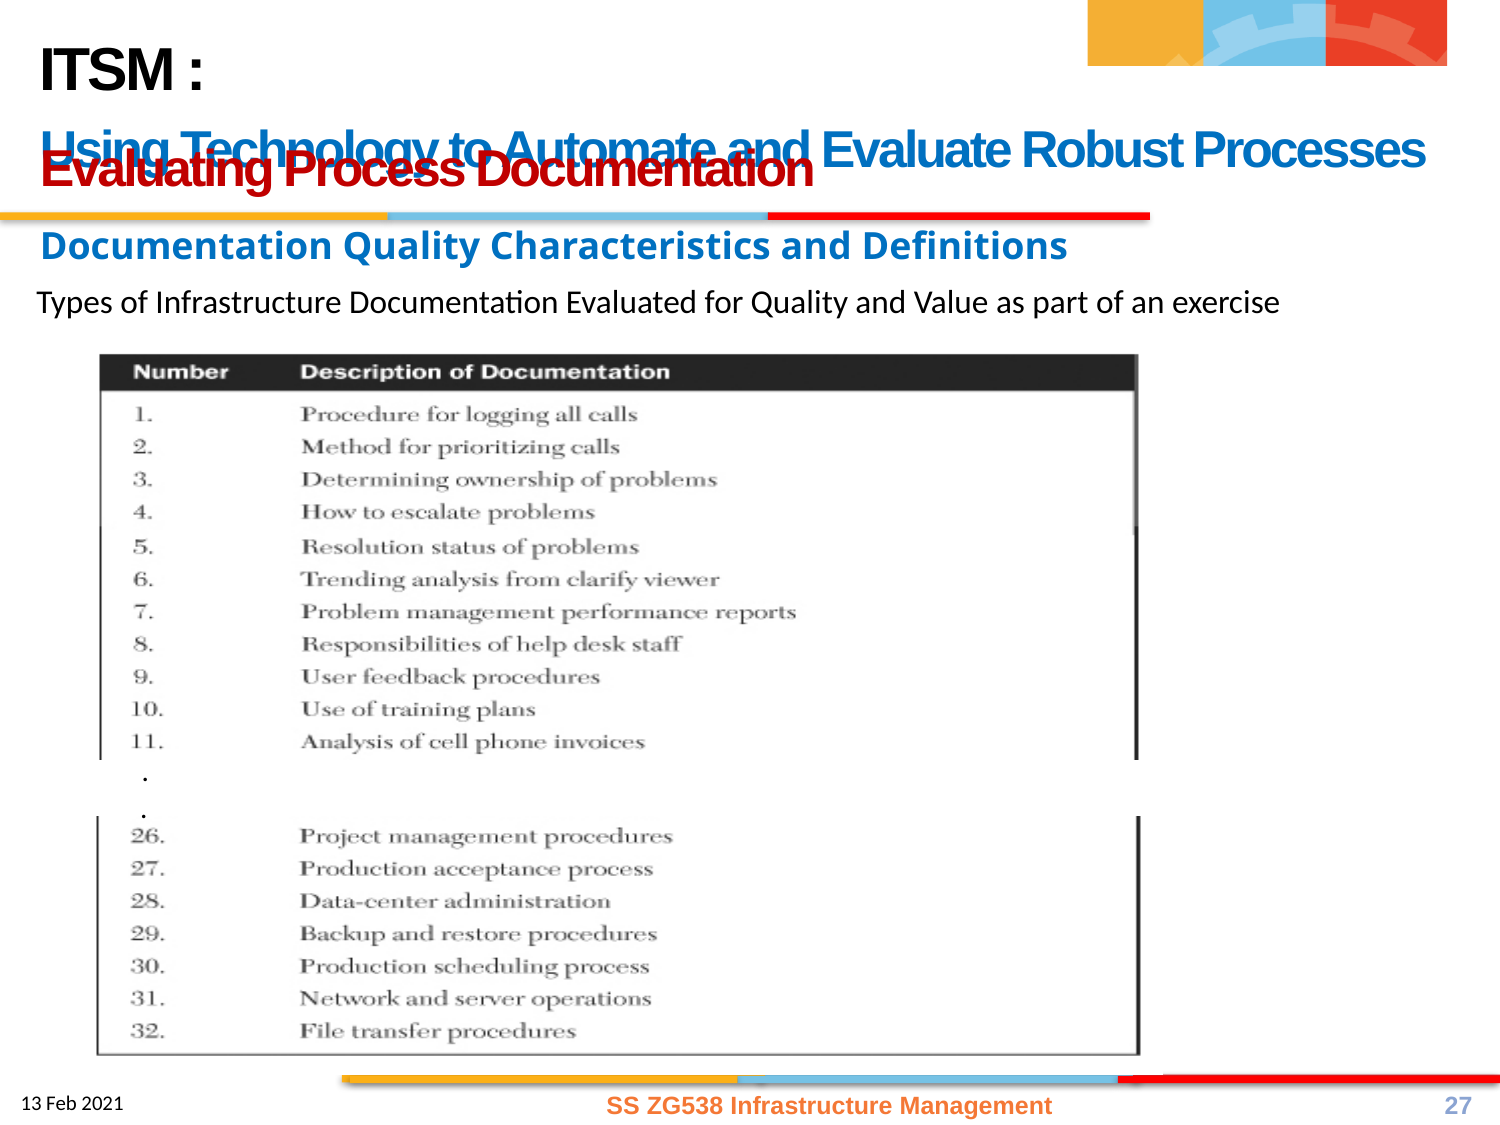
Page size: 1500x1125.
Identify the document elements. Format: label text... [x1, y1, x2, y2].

list ITSM : Using Technology to Automate and Evaluate Robust Processes Evaluating Process Documentation [24, 0, 1500, 213]
footer SS ZG538 Infrastructure Management [587, 1083, 1073, 1125]
text_box Types of Infrastructure Documentation Evaluated for Quality and Value as part of an exercise [21, 272, 1472, 328]
text_box Documentation Quality Characteristics and Definitions [24, 214, 1207, 272]
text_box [87, 350, 1163, 1075]
slide_number 27 [1137, 1074, 1488, 1125]
